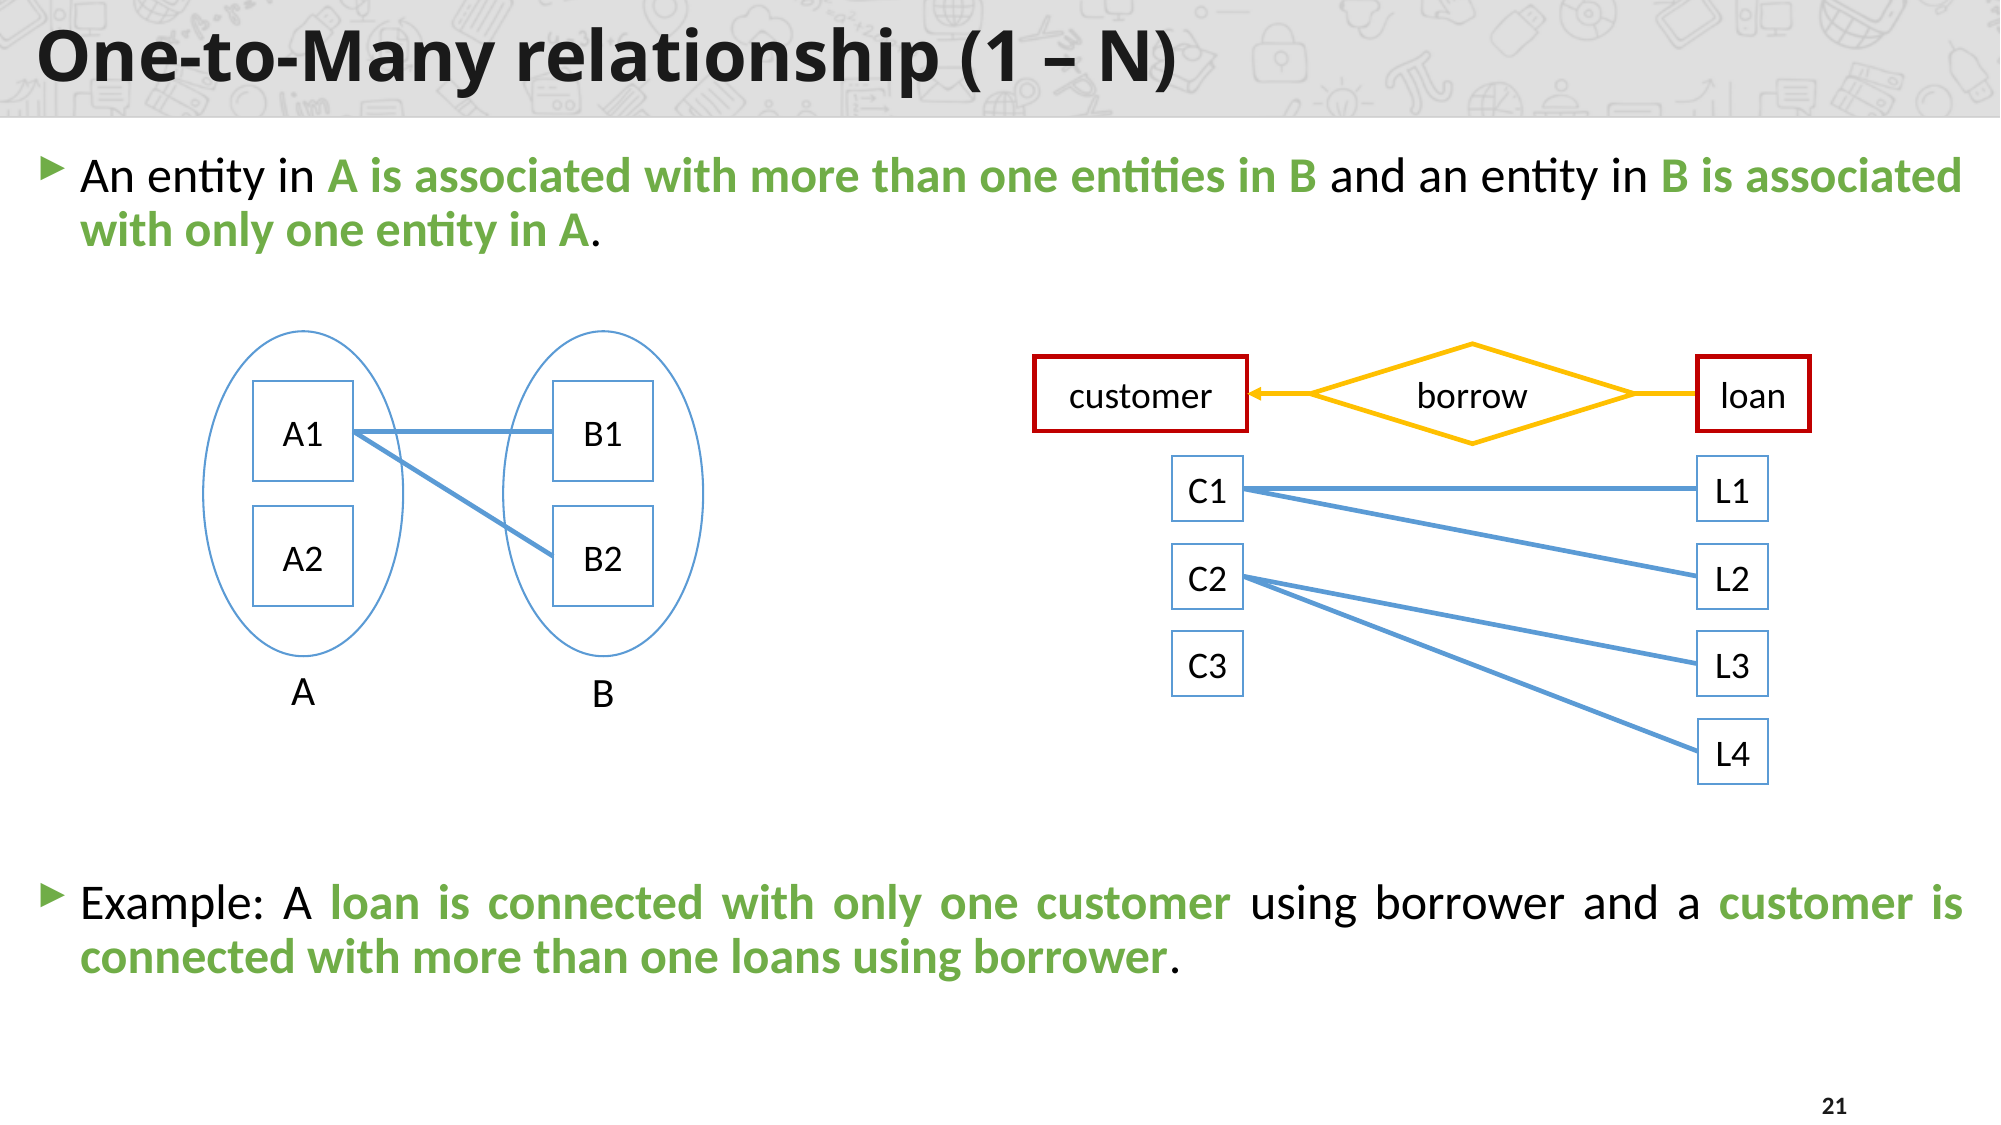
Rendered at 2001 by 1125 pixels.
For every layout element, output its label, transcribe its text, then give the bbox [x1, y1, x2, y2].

text_box A2 [252, 505, 354, 607]
text_box C1 [1171, 455, 1244, 522]
text_box B2 [552, 505, 654, 607]
text_box C2 [1171, 543, 1243, 610]
text_box A1 [252, 380, 354, 482]
text_box C3 [1171, 630, 1243, 697]
text_box borrow [1310, 342, 1631, 445]
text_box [353, 431, 554, 557]
text_box B1 [552, 380, 654, 482]
text_box L3 [1698, 630, 1769, 697]
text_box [1243, 576, 1698, 752]
text_box L4 [1697, 718, 1769, 785]
title One-to-Many relationship (1 – N) [0, 0, 2000, 117]
text_box [509, 330, 705, 658]
text_box A [203, 656, 404, 722]
text_box B [503, 658, 704, 723]
text_box customer [1034, 355, 1248, 432]
text_box loan [1696, 355, 1811, 432]
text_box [1243, 488, 1698, 576]
text_box [202, 330, 397, 656]
text_box L1 [1696, 455, 1769, 522]
text_box L2 [1698, 543, 1769, 610]
list An entity in A is associated with more than one entities in B and an entity in B is associated with only one entity in A. Example: A loan is connected with only one customer using borrower and a customer is connected with more than one loans using borrower. [21, 141, 1979, 1059]
